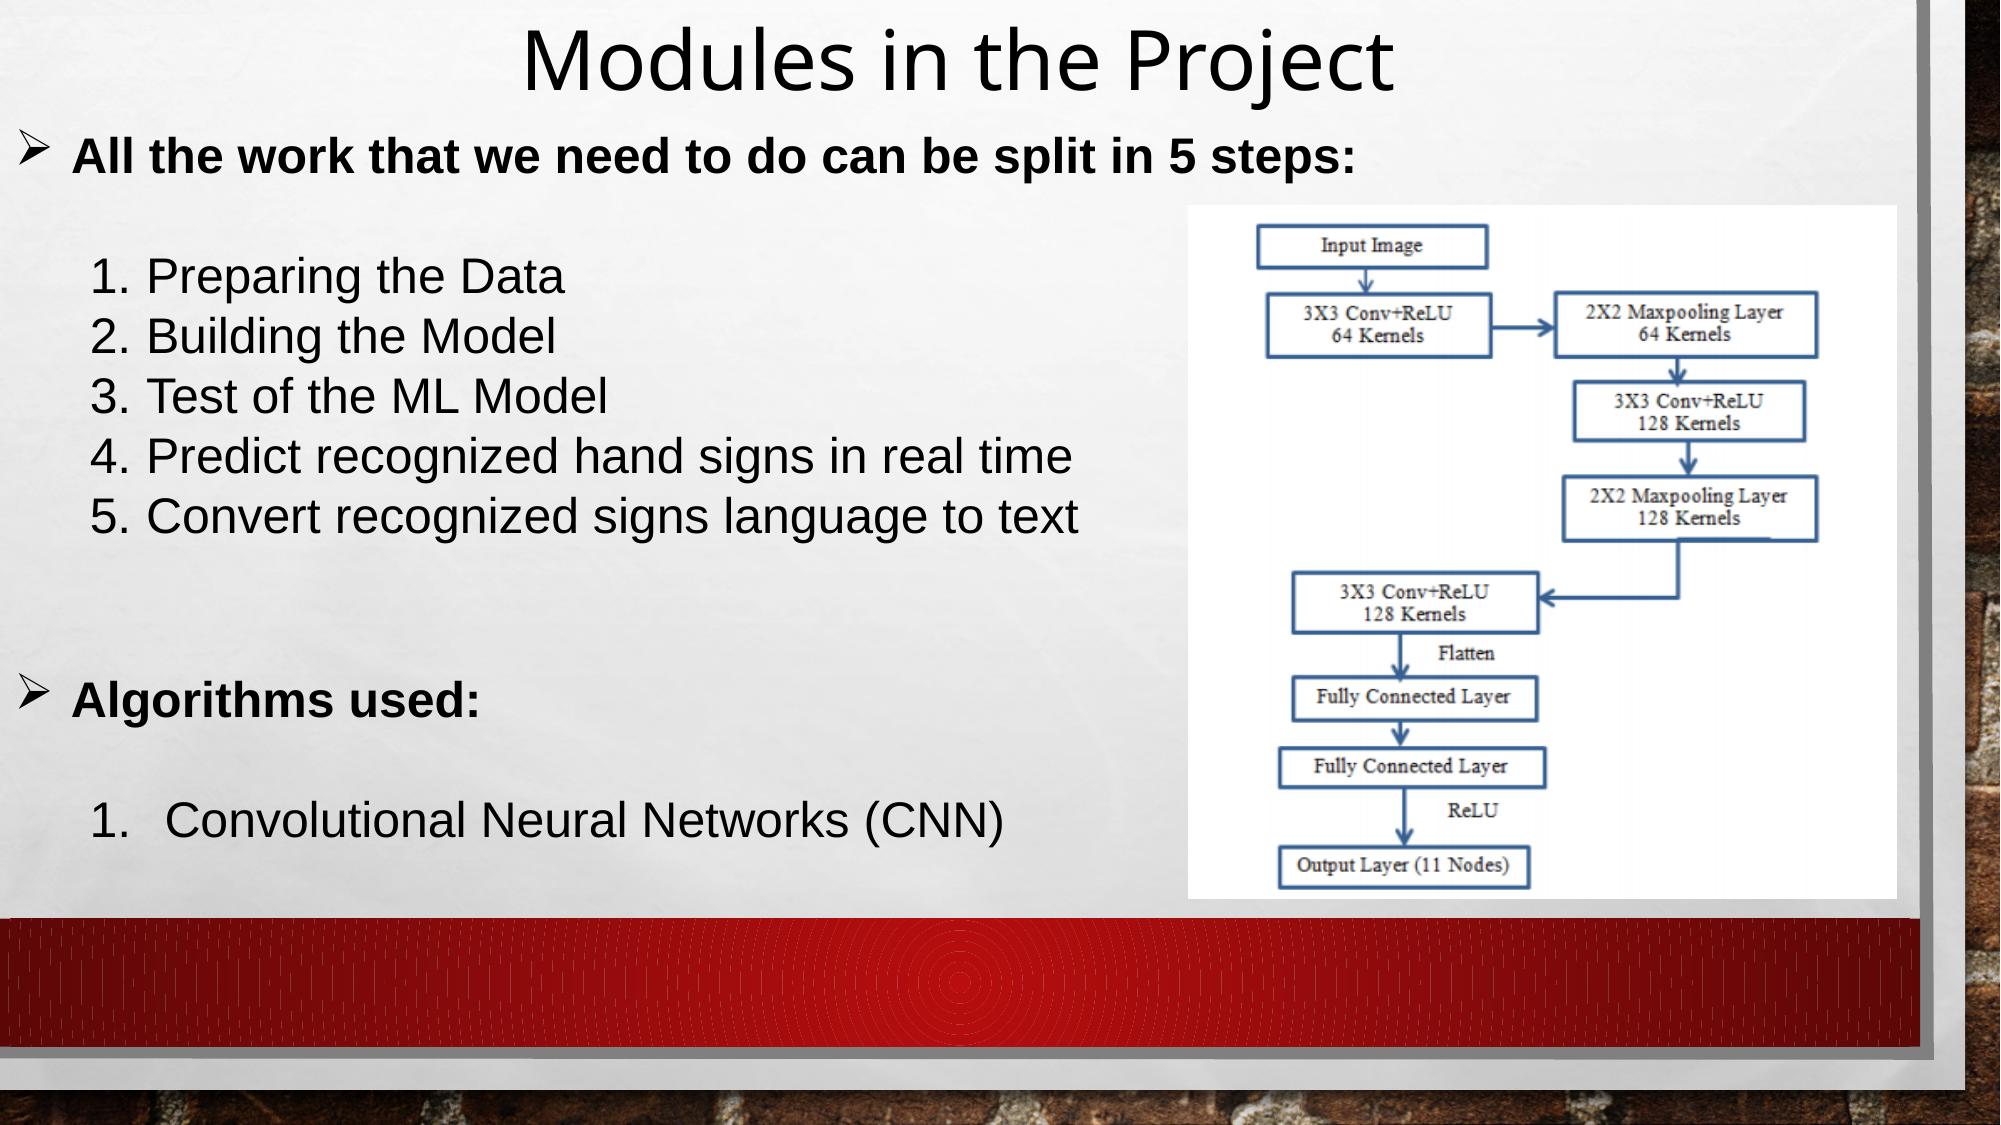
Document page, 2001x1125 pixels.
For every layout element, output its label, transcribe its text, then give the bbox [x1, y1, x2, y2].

text_box Modules in the Project [0, 0, 1917, 115]
text_box Algorithms used: Convolutional Neural Networks (CNN) [0, 660, 1917, 915]
picture [1188, 204, 1897, 899]
picture [0, 0, 2000, 1125]
text_box All the work that we need to do can be split in 5 steps: Preparing the Data Building the Model Test of the ML Model Predict recognized hand signs in real time Convert recognized signs language to text [0, 115, 1917, 611]
